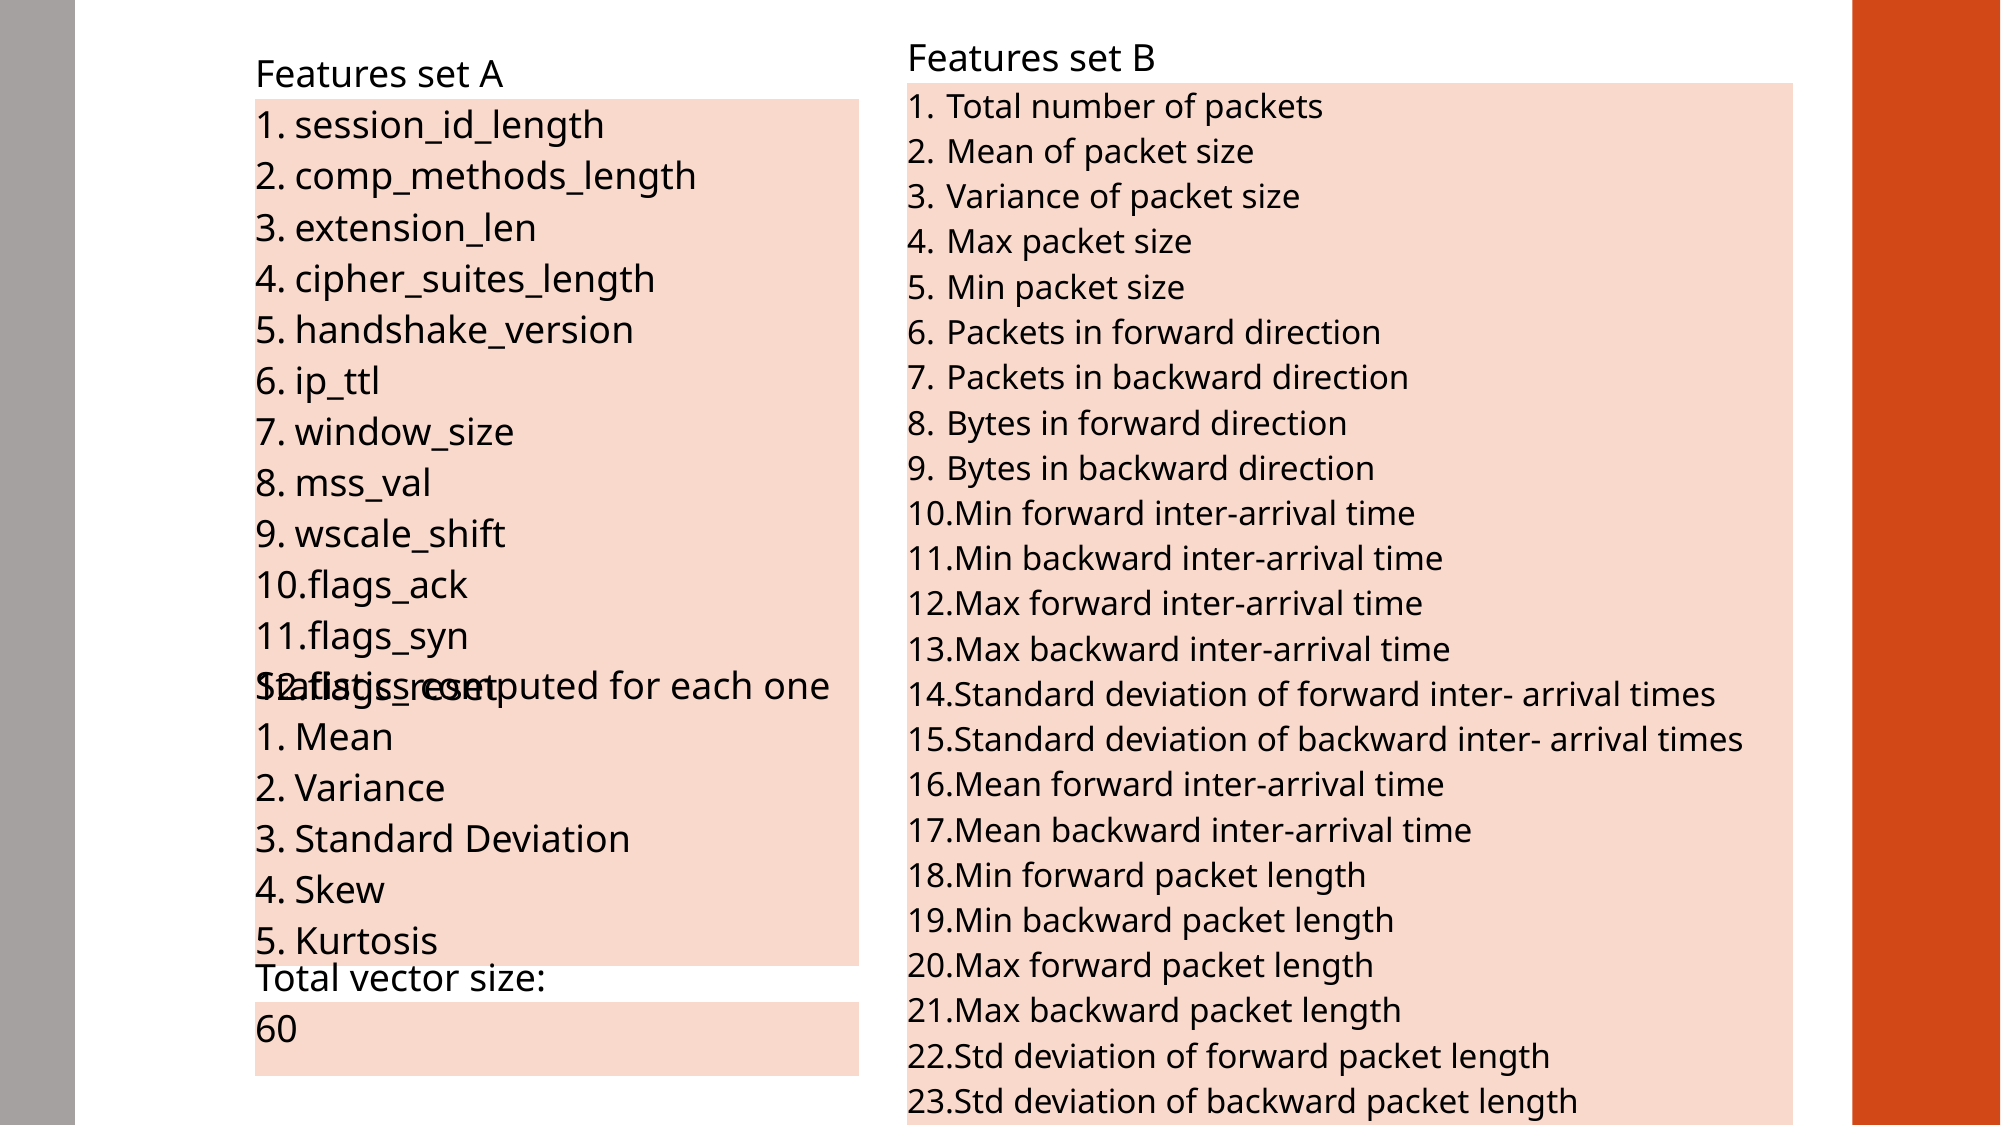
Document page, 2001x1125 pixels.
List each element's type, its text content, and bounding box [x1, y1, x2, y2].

table_header Total vector size: [255, 951, 859, 1002]
table_cell session_id_length comp_methods_length extension_len cipher_suites_length handshake_version ip_ttl window_size mss_val wscale_shift flags_ack flags_syn flags_reset [255, 99, 859, 659]
table_header Features set B [907, 32, 1793, 83]
table_cell 60 [255, 1002, 859, 1076]
table_cell Mean Variance Standard Deviation Skew Kurtosis [255, 710, 859, 951]
table_header Statistics computed for each one [255, 659, 859, 710]
table_cell Total number of packets Mean of packet size Variance of packet size Max packet size Min packet size Packets in forward direction Packets in backward direction Bytes in forward direction Bytes in backward direction Min forward inter-arrival time Min backward inter-arrival time Max forward inter-arrival time Max backward inter-arrival time Standard deviation of forward inter- arrival times Standard deviation of backward inter- arrival times Mean forward inter-arrival time Mean backward inter-arrival time Min forward packet length Min backward packet length Max forward packet length Max backward packet length Std deviation of forward packet length Std deviation of backward packet length Mean forward packet length Mean backward packet length [907, 83, 1793, 1125]
table_header Features set A [255, 48, 859, 99]
